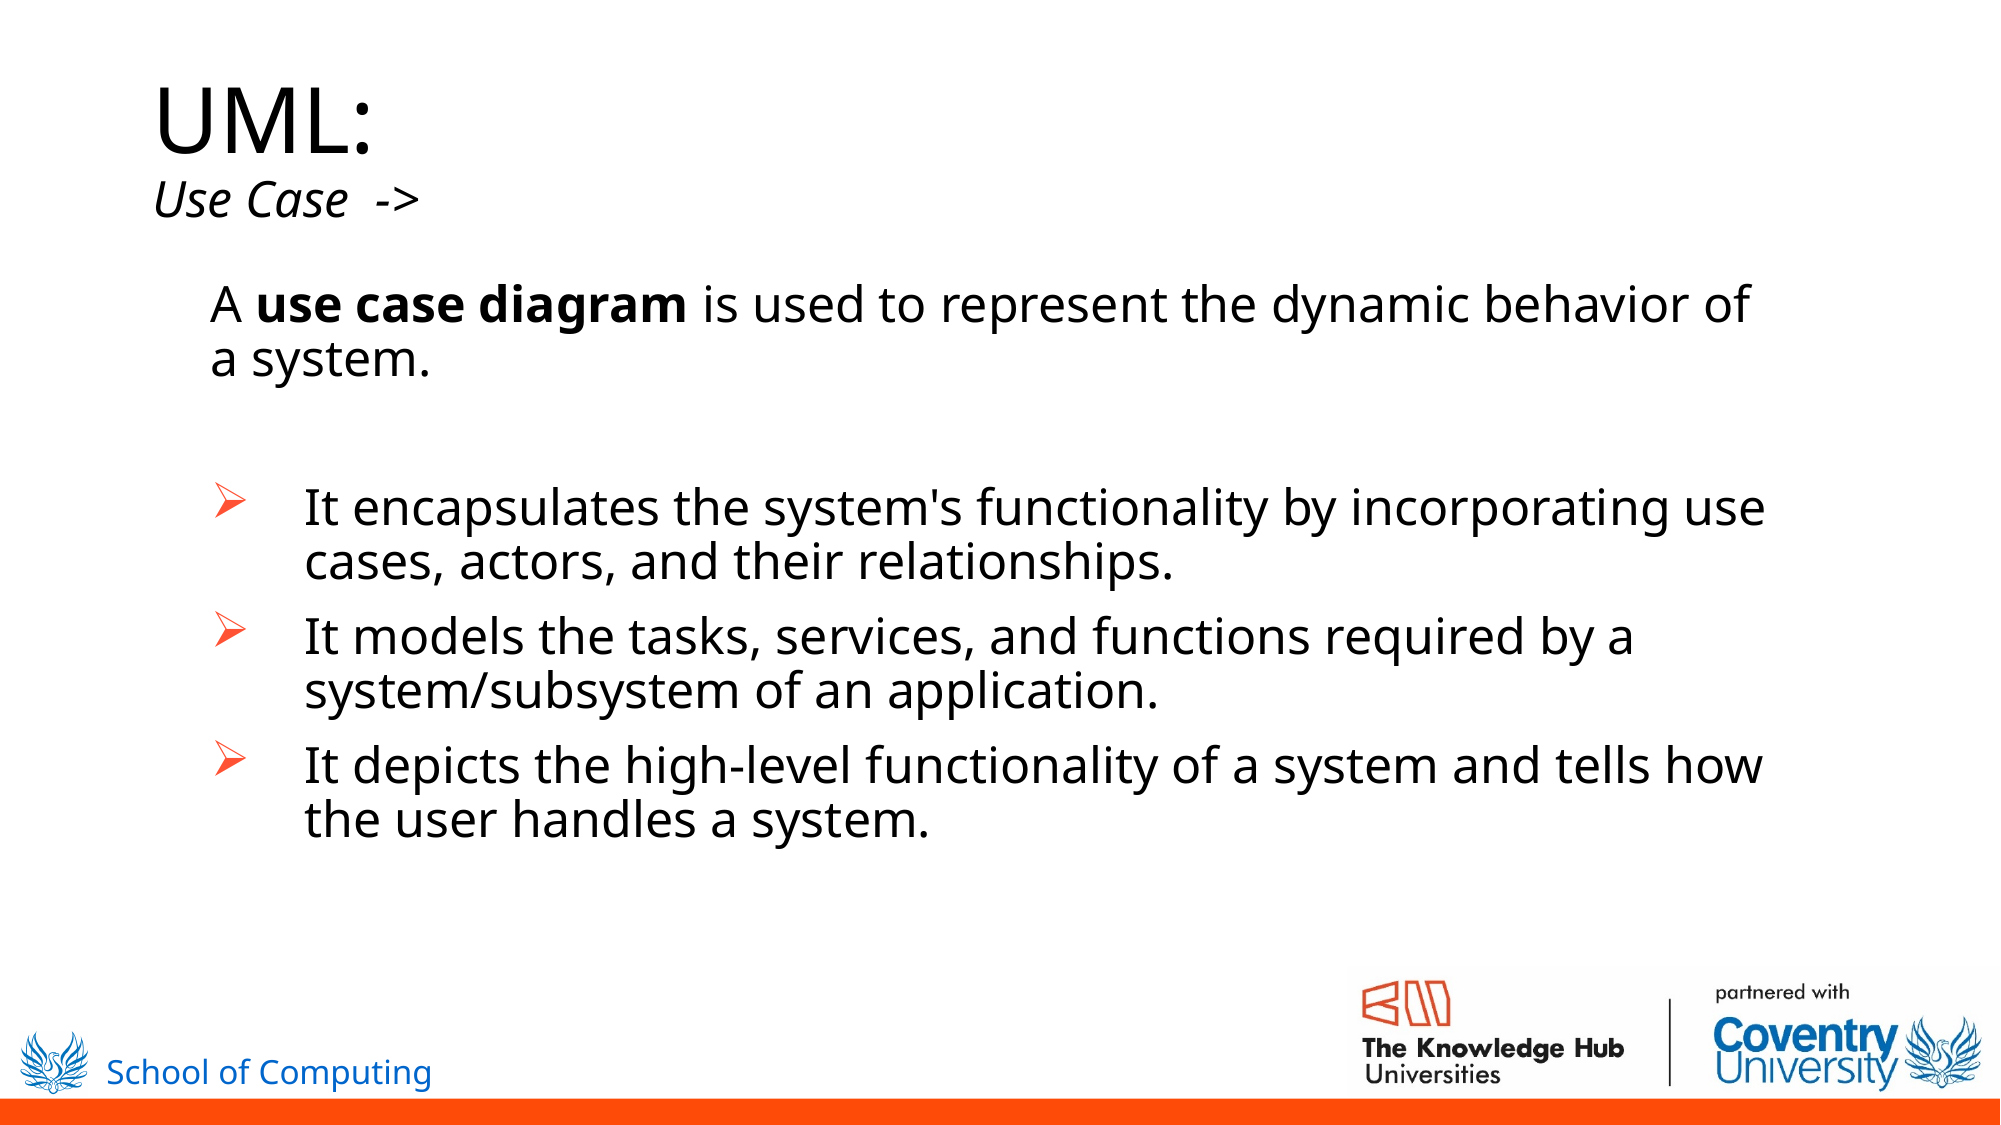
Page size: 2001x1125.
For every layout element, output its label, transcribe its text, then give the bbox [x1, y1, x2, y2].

picture [19, 1031, 88, 1097]
title UML: Use Case -> [137, 59, 1863, 243]
list A use case diagram is used to represent the dynamic behavior of a system. It encapsulates the system's functionality by incorporating use cases, actors, and their relationships. It models the tasks, services, and functions required by a system/subsystem of an application. It depicts the high-level functionality of a system and tells how the user handles a system. [195, 271, 1805, 899]
picture [1347, 966, 2000, 1097]
